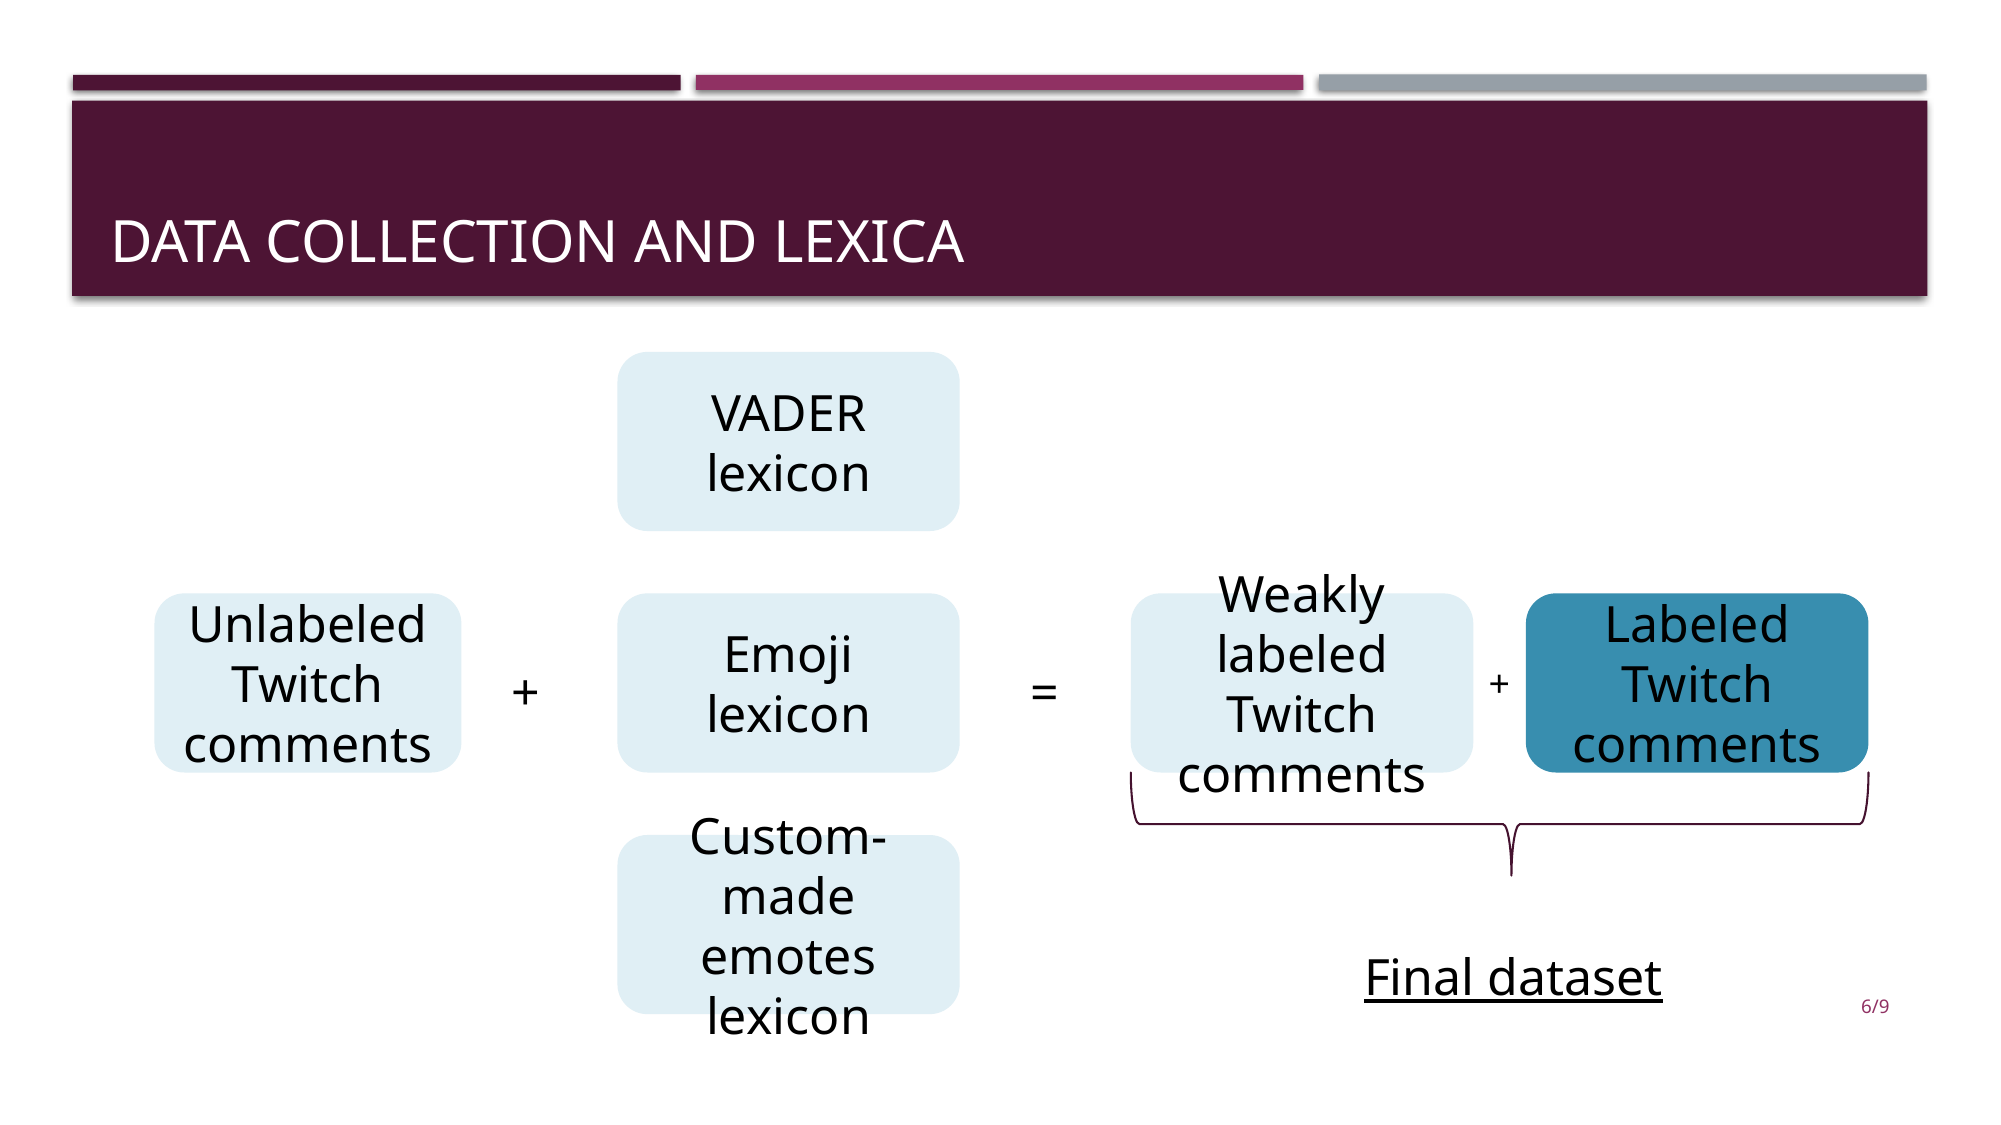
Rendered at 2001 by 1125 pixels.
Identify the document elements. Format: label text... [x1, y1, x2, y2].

text_box + [1473, 652, 1526, 713]
text_box Weakly labeled Twitch comments [1128, 591, 1476, 772]
text_box VADER lexicon [615, 350, 962, 533]
text_box Custom-made emotes lexicon [615, 833, 962, 1016]
text_box = [1015, 652, 1074, 728]
text_box Labeled Twitch comments [1524, 591, 1871, 772]
text_box Final dataset [1349, 938, 1678, 1014]
text_box + [496, 652, 555, 728]
text_box Emoji lexicon [615, 591, 962, 775]
title Data collection and lexica [95, 115, 1905, 282]
text_box Unlabeled Twitch comments [152, 591, 464, 775]
text_box [1129, 771, 1870, 877]
slide_number 5/9 [1732, 977, 1905, 1037]
